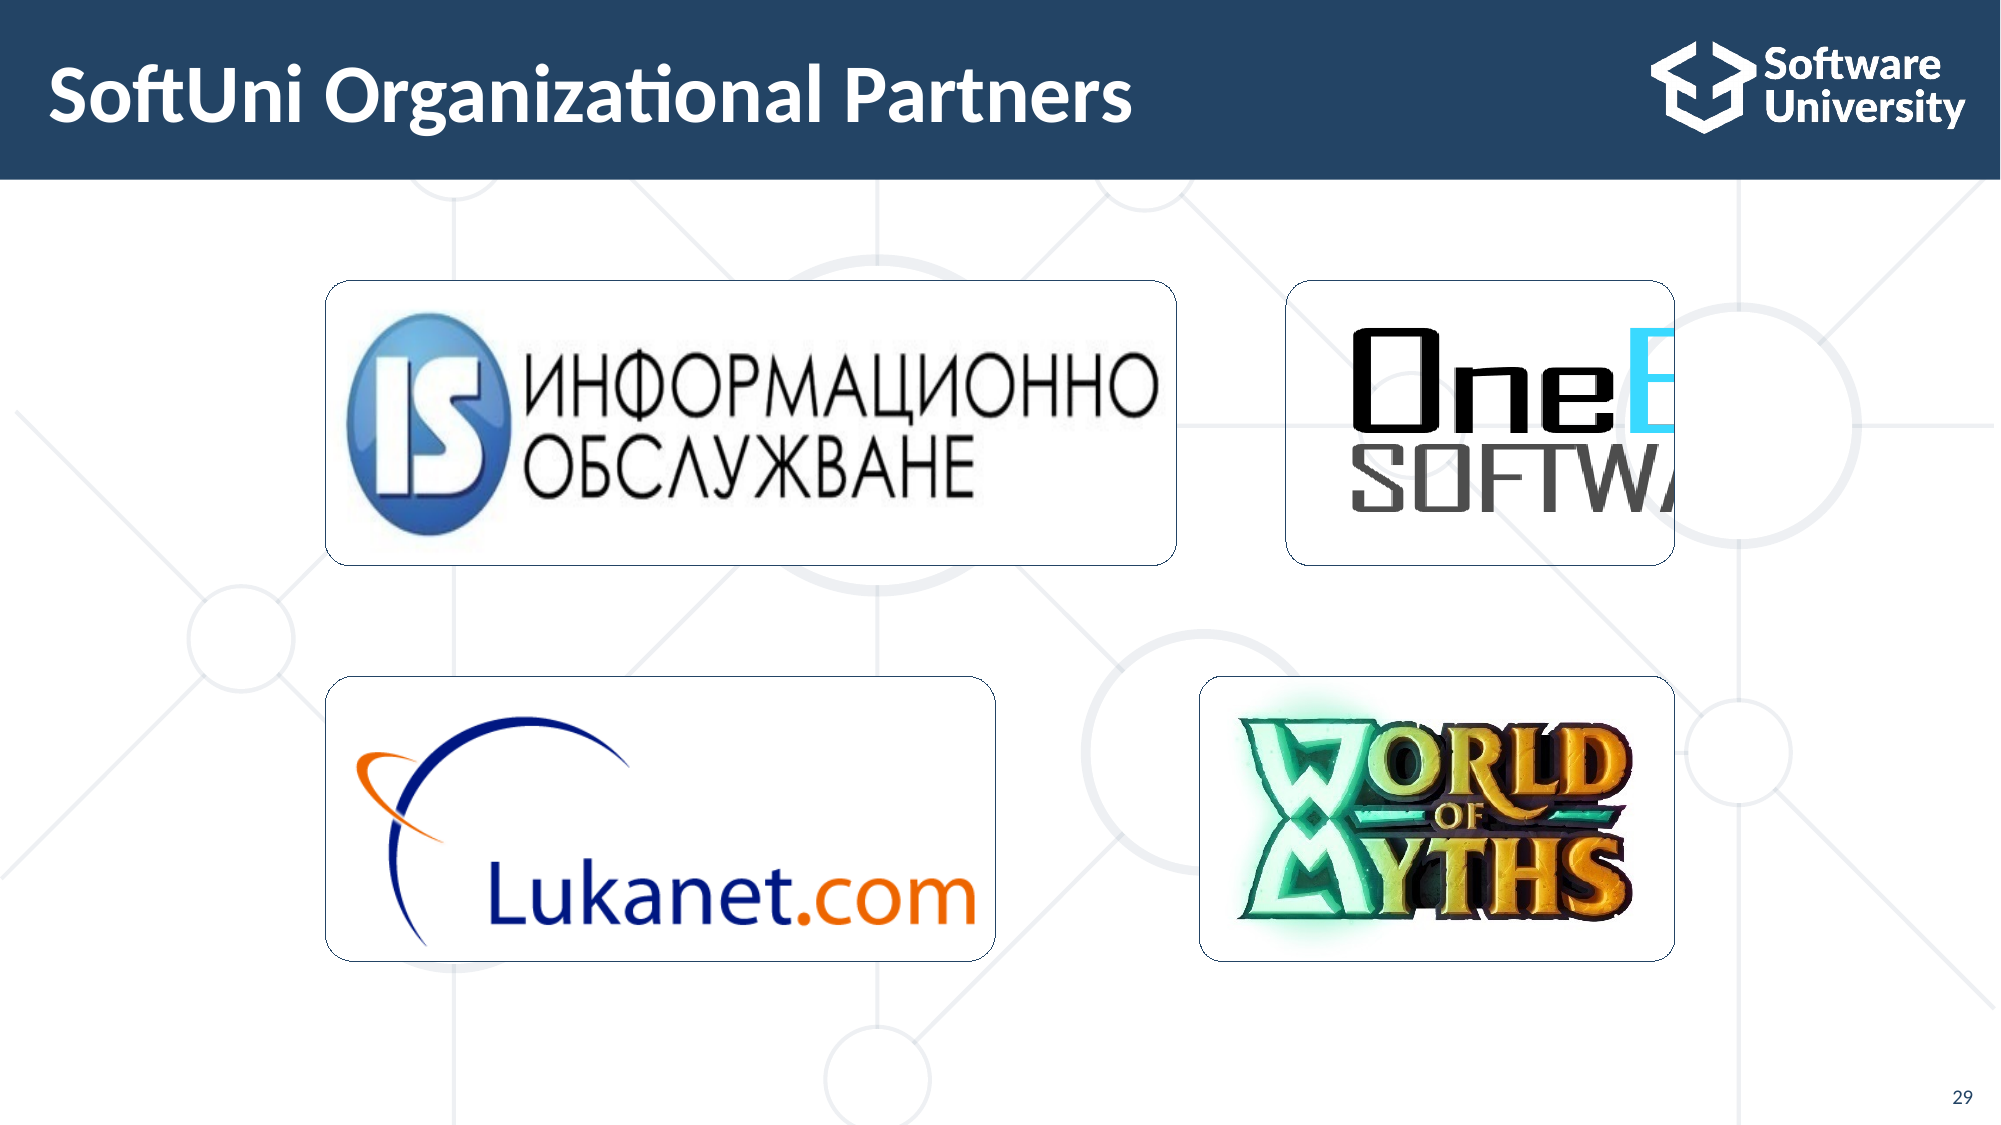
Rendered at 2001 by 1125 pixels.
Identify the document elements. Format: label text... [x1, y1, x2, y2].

slide_number 29 [1927, 1067, 1989, 1117]
picture [1651, 41, 1966, 134]
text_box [324, 280, 1675, 962]
title SoftUni Organizational Partners [31, 16, 1625, 162]
